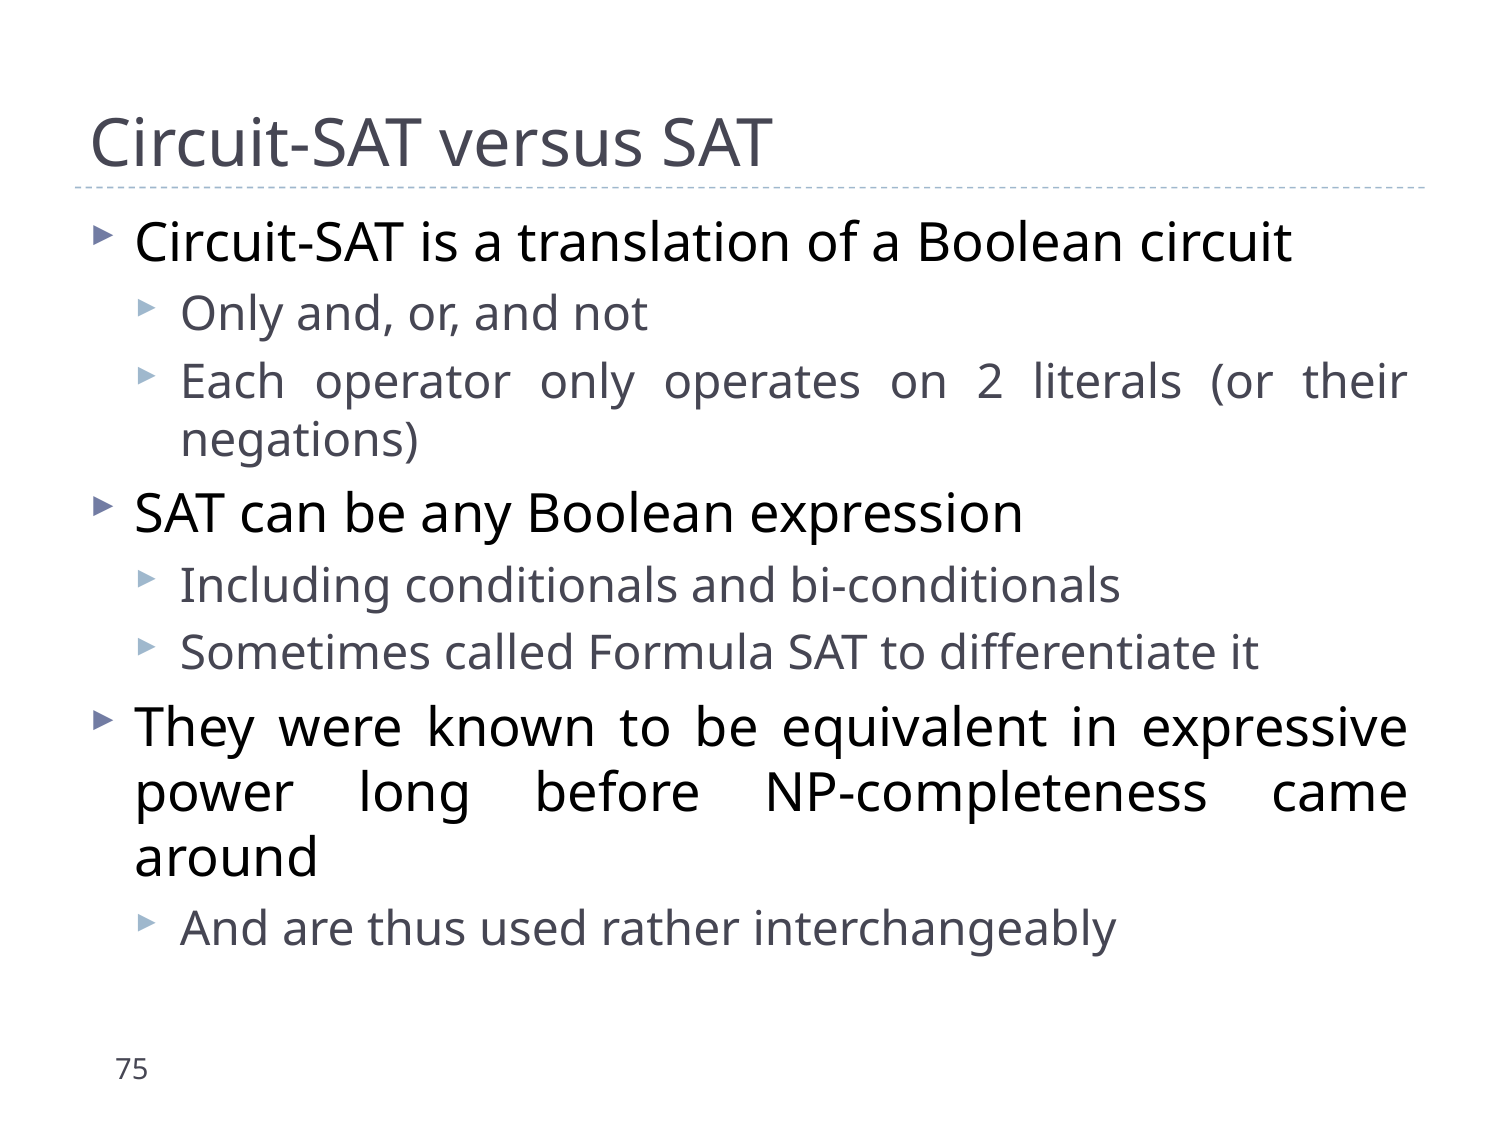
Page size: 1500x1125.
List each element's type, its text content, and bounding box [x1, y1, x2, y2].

title Circuit-SAT versus SAT [75, 24, 1425, 188]
list Circuit-SAT is a translation of a Boolean circuit Only and, or, and not Each operator only operates on 2 literals (or their negations) SAT can be any Boolean expression Including conditionals and bi-conditionals Sometimes called Formula SAT to differentiate it They were known to be equivalent in expressive power long before NP-completeness came around And are thus used rather interchangeably [75, 200, 1425, 1010]
slide_number 75 [100, 1042, 426, 1103]
